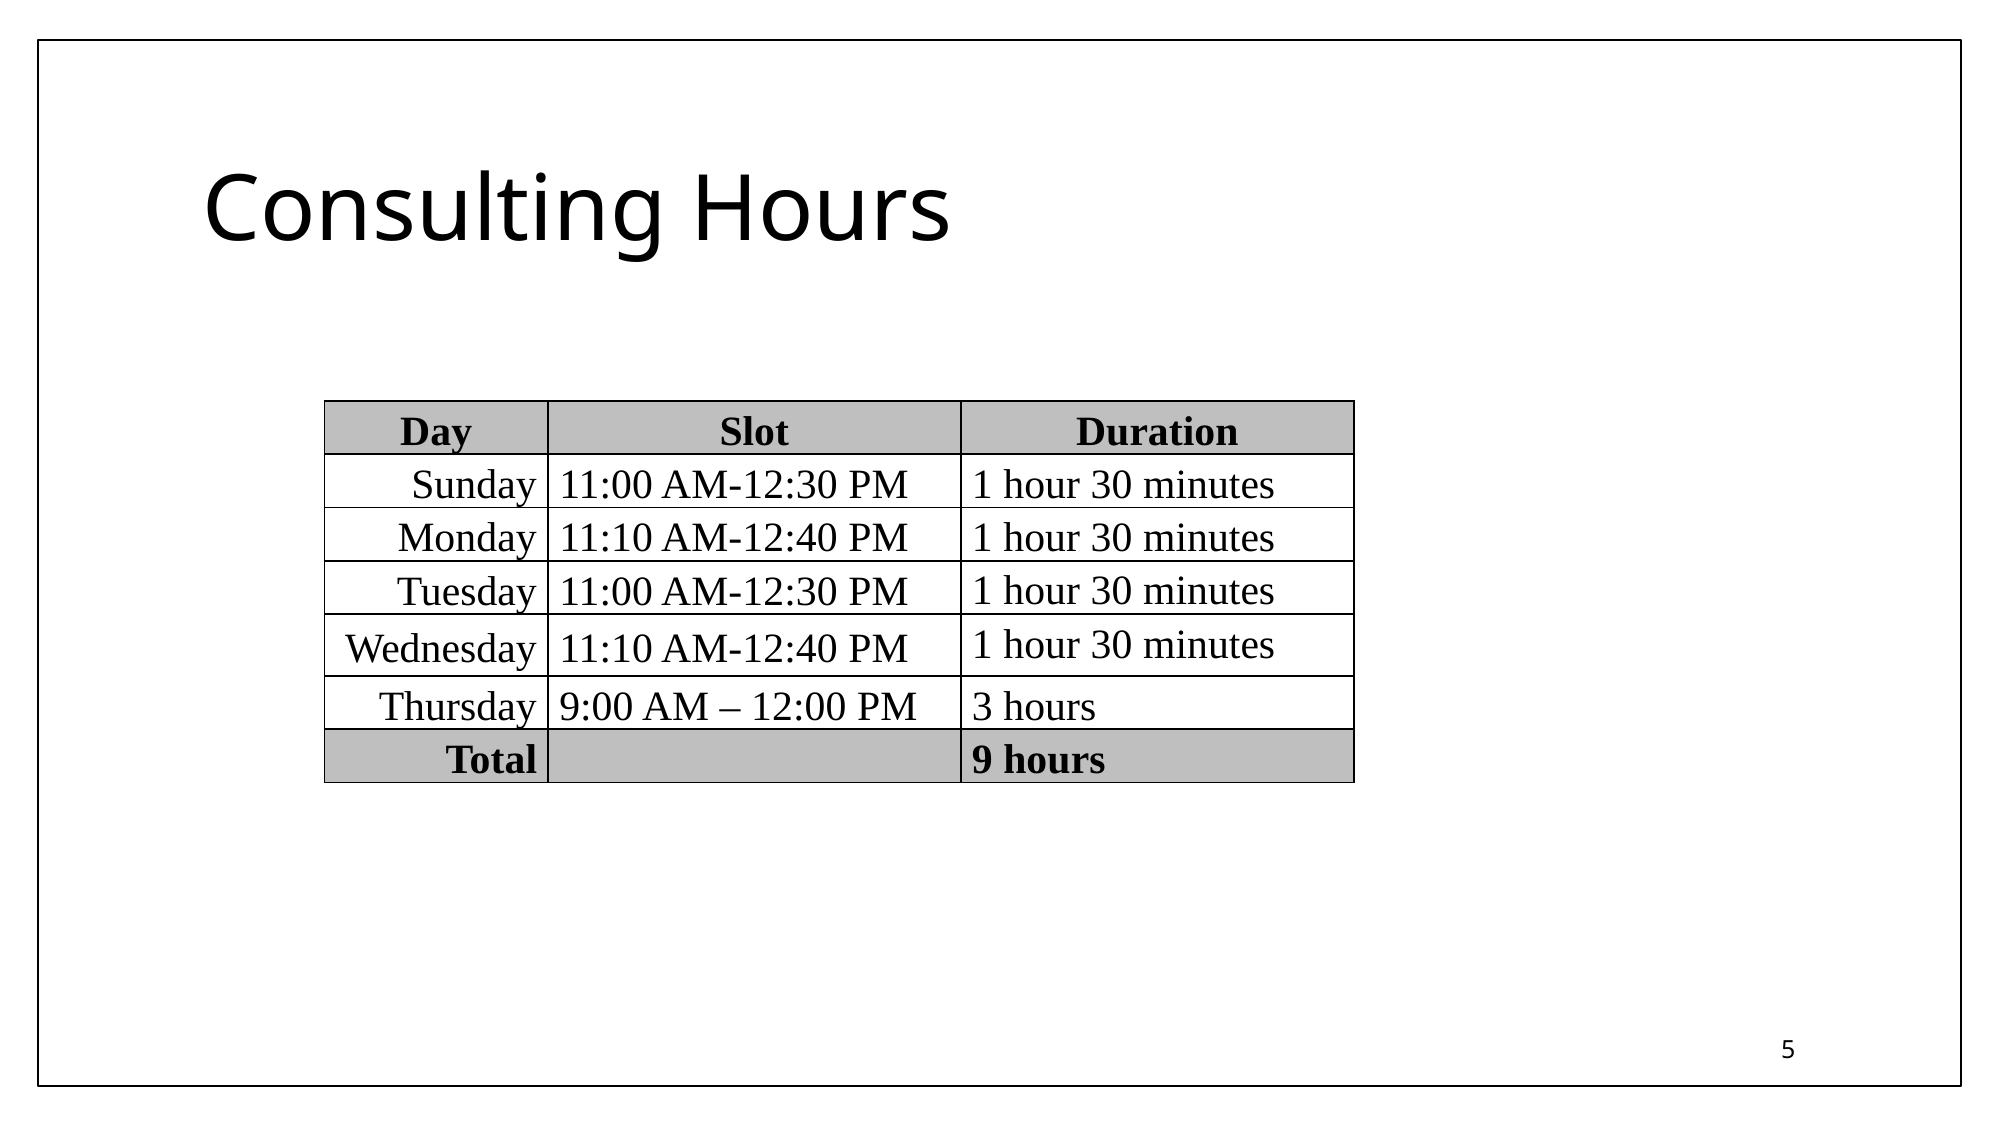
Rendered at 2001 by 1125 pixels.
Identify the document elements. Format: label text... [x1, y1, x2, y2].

table_cell Tuesday [325, 562, 547, 613]
table_cell Sunday [325, 455, 547, 507]
title Consulting Hours [187, 99, 1808, 323]
table_cell 11:00 AM-12:30 PM [549, 562, 960, 613]
table_header Day [325, 402, 547, 453]
table_cell 3 hours [962, 677, 1353, 728]
table_cell [549, 730, 960, 782]
table_cell 11:10 AM-12:40 PM [549, 615, 960, 675]
table_cell 1 hour 30 minutes [962, 562, 1353, 613]
table_cell Monday [325, 508, 547, 560]
slide_number 5 [1530, 1020, 1811, 1081]
table_cell 11:10 AM-12:40 PM [549, 508, 960, 560]
table_cell 11:00 AM-12:30 PM [549, 455, 960, 507]
table_cell Wednesday [325, 615, 547, 675]
table_cell Total [325, 730, 547, 782]
table_cell 1 hour 30 minutes [962, 615, 1353, 675]
table_cell 1 hour 30 minutes [962, 455, 1353, 507]
table_cell 9 hours [962, 730, 1353, 782]
table_cell 1 hour 30 minutes [962, 508, 1353, 560]
table_cell Thursday [325, 677, 547, 728]
table_header Duration [962, 402, 1353, 453]
table_header Slot [549, 402, 960, 453]
table_cell 9:00 AM – 12:00 PM [549, 677, 960, 728]
